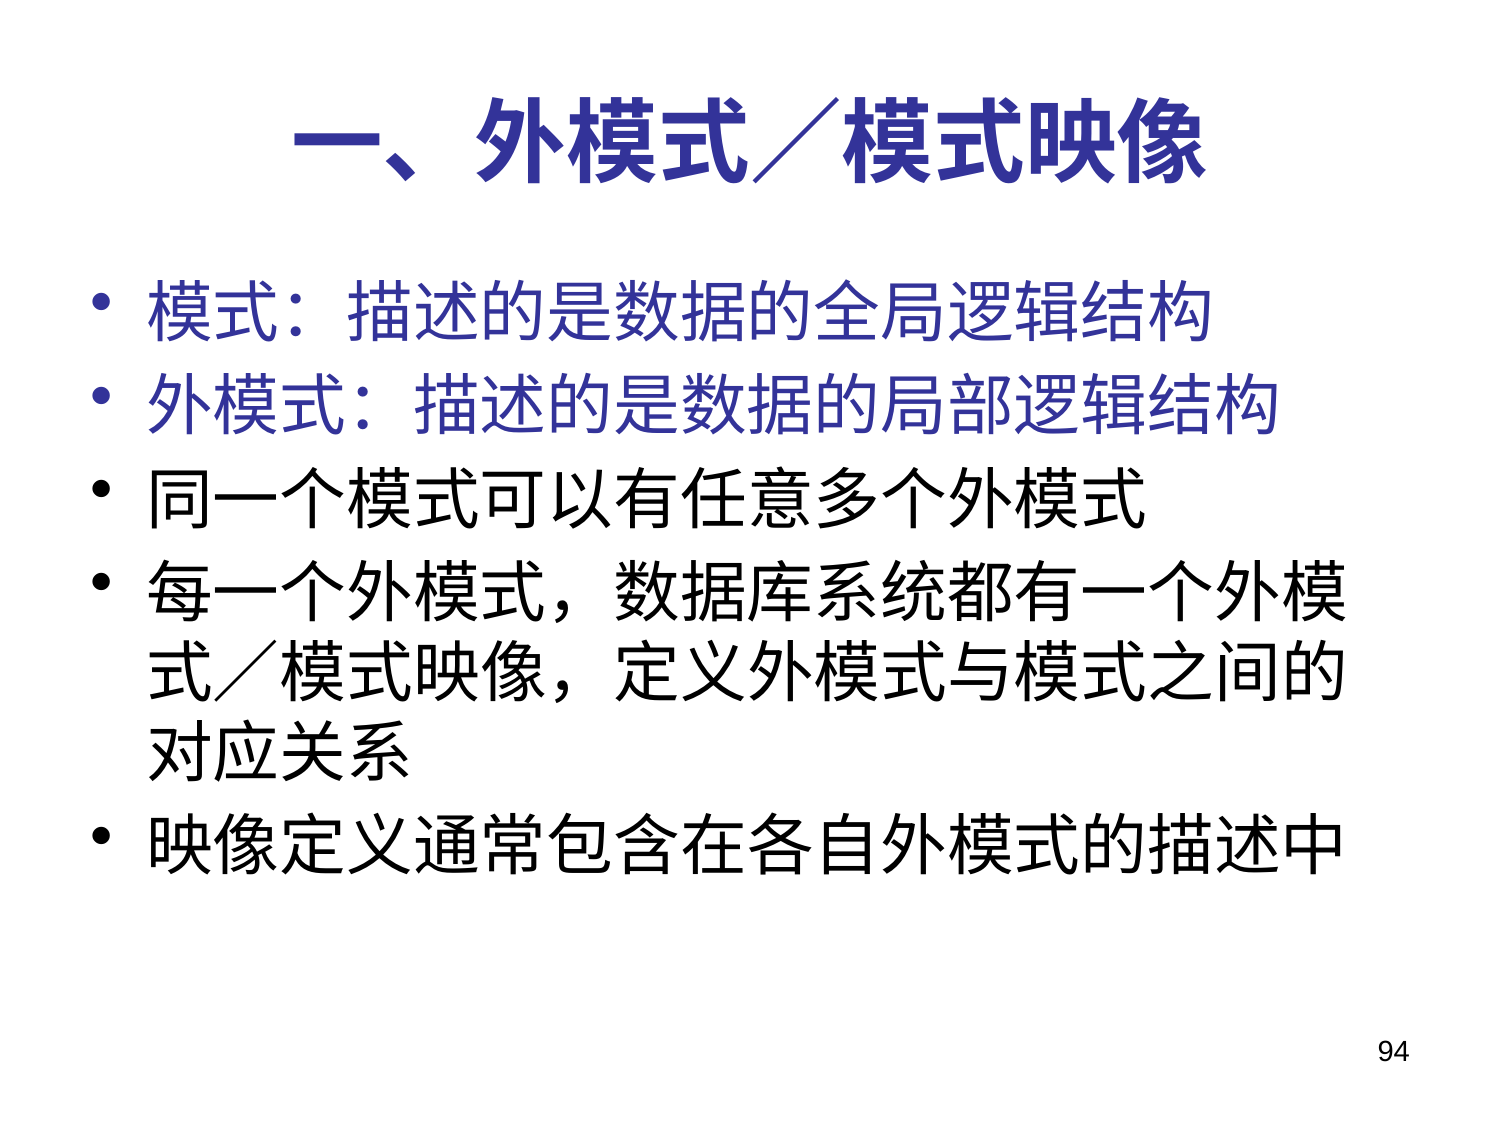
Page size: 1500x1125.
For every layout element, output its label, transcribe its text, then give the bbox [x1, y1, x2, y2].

list 模式：描述的是数据的全局逻辑结构 外模式：描述的是数据的局部逻辑结构 同一个模式可以有任意多个外模式 每一个外模式，数据库系统都有一个外模式／模式映像，定义外模式与模式之间的对应关系 映像定义通常包含在各自外模式的描述中 [75, 262, 1425, 1005]
title 一、外模式／模式映像 [75, 45, 1425, 233]
slide_number 94 [1074, 1024, 1426, 1103]
